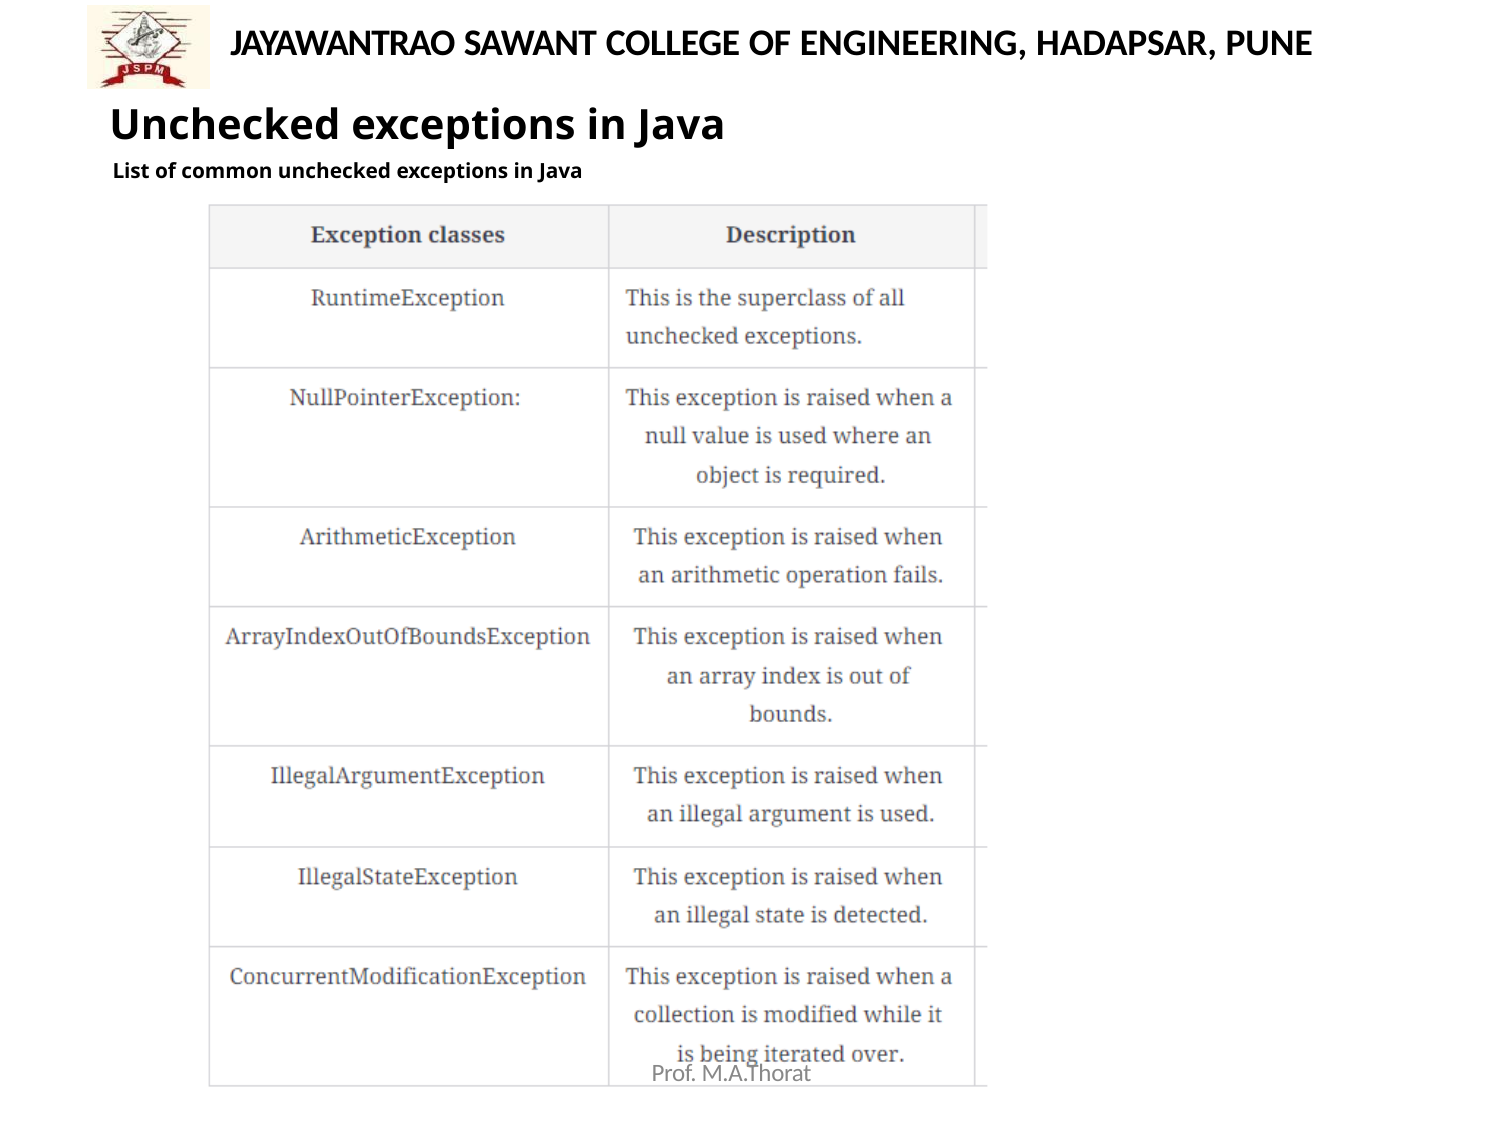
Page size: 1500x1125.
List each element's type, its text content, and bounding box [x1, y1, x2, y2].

text_box JAYAWANTRAO SAWANT COLLEGE OF ENGINEERING, HADAPSAR, PUNE [228, 15, 1333, 63]
picture [87, 5, 210, 89]
text_box Unchecked exceptions in Java [109, 97, 726, 193]
text_box List of common unchecked exceptions in Java [112, 157, 1363, 228]
picture [208, 197, 988, 1091]
